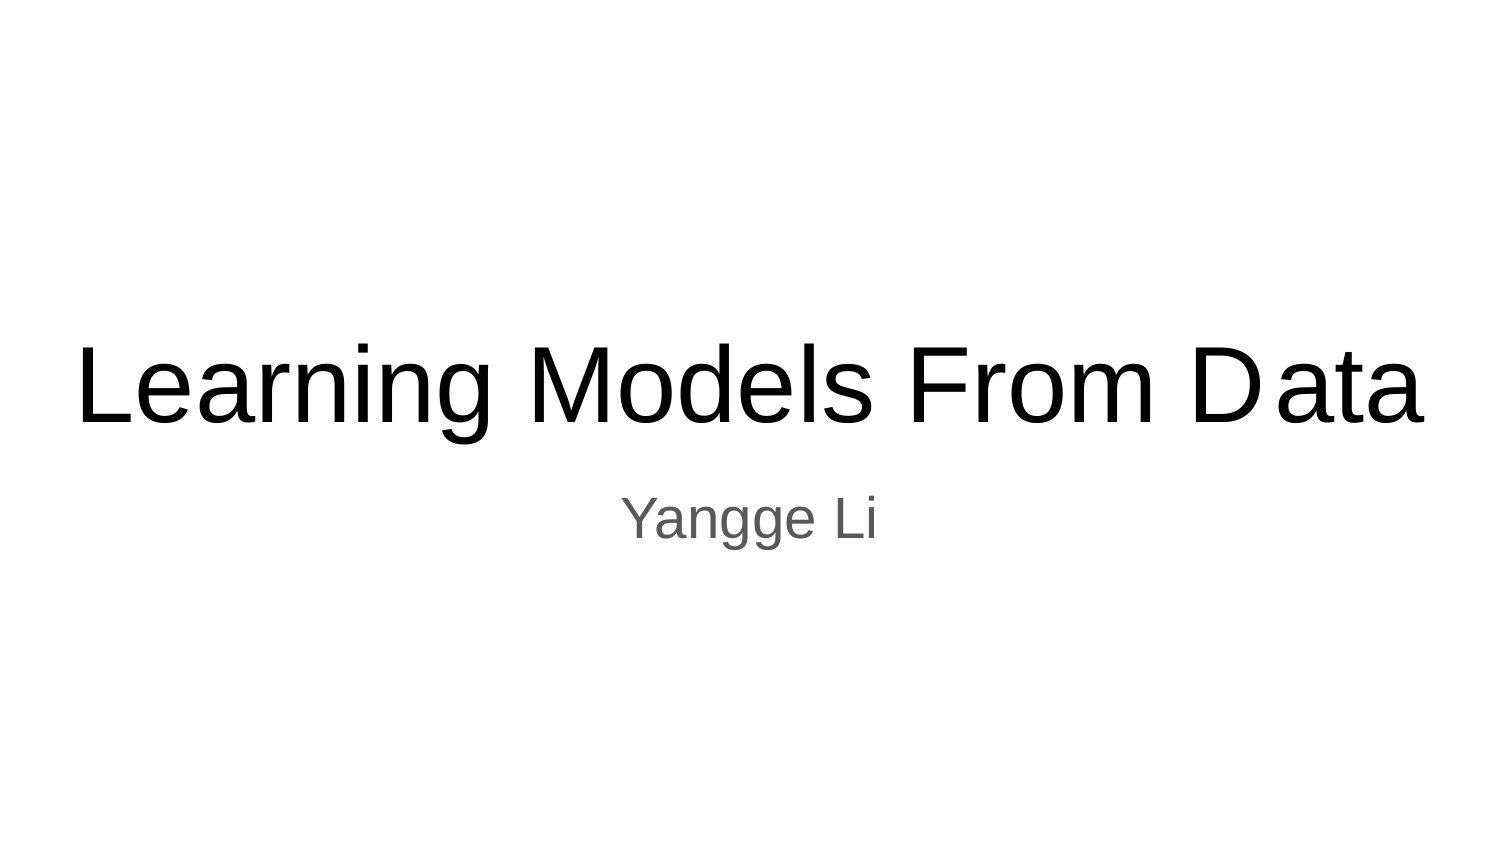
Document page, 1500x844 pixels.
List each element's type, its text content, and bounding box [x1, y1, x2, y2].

title Learning Models From D ata [51, 122, 1449, 459]
subtitle Yangge Li [51, 464, 1449, 595]
